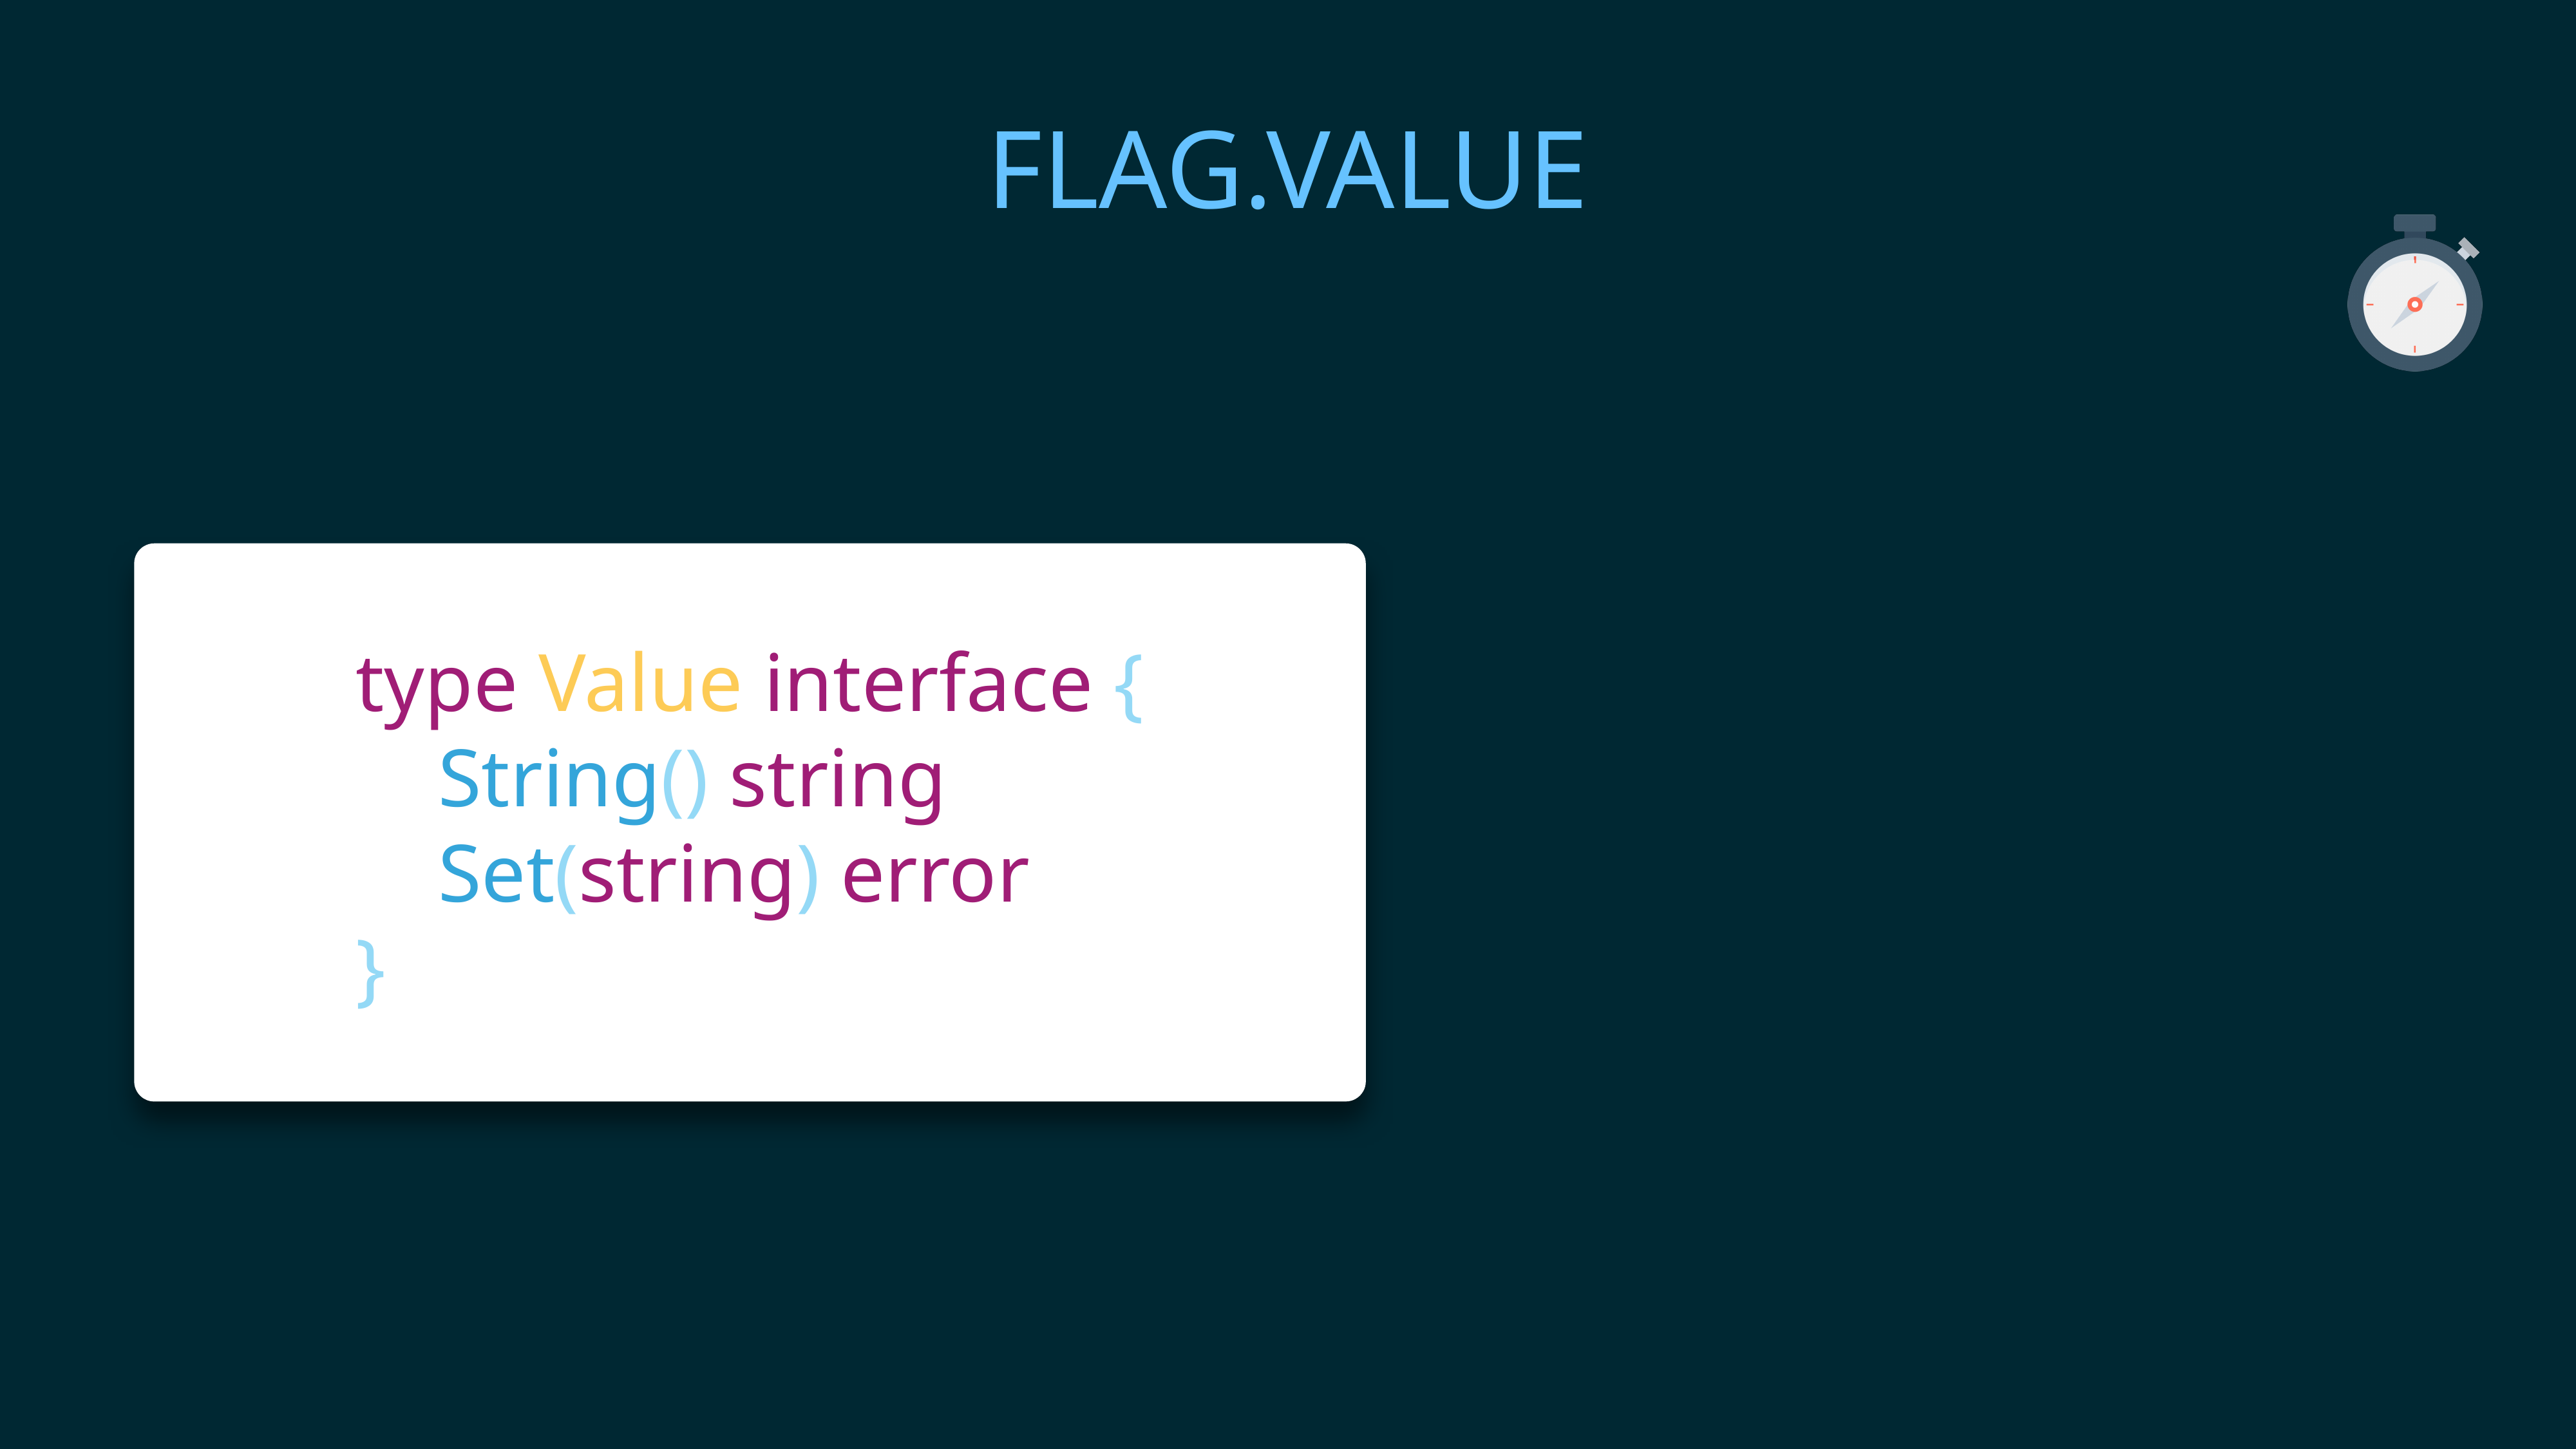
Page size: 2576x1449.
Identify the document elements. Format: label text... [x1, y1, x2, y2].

title flag.value [529, 118, 2047, 255]
picture [2348, 215, 2482, 371]
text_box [134, 543, 1367, 1102]
